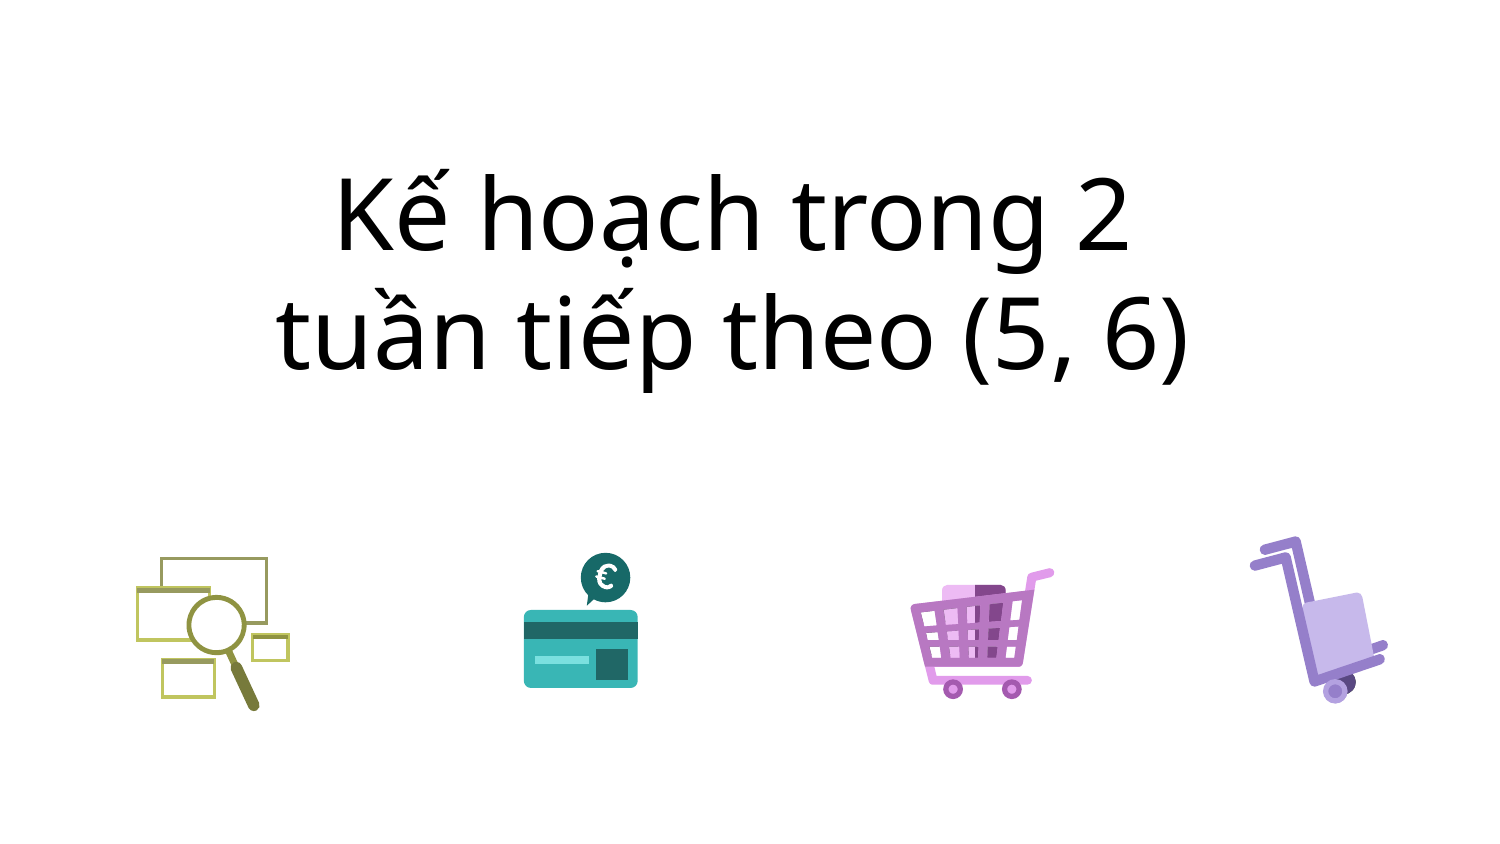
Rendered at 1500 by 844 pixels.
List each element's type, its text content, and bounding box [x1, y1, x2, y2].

text_box [1025, 568, 1055, 590]
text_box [137, 558, 289, 712]
title Kế hoạch trong 2 tuần tiếp theo (5, 6) [250, 243, 1216, 297]
text_box [1259, 536, 1315, 603]
text_box [925, 667, 1032, 699]
text_box [1323, 681, 1348, 704]
text_box [942, 584, 975, 600]
text_box [950, 647, 959, 657]
text_box [967, 607, 975, 623]
text_box [1249, 552, 1385, 687]
text_box [989, 603, 1003, 621]
text_box [947, 631, 958, 640]
text_box [975, 606, 980, 622]
text_box [1303, 592, 1374, 674]
text_box [968, 630, 975, 640]
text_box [523, 552, 638, 689]
text_box [969, 647, 975, 657]
text_box [975, 584, 1006, 596]
text_box [988, 628, 999, 640]
text_box [975, 630, 979, 640]
text_box [1372, 640, 1388, 654]
text_box [1335, 674, 1356, 694]
text_box [910, 589, 1035, 667]
text_box [988, 647, 997, 657]
text_box [944, 609, 958, 624]
